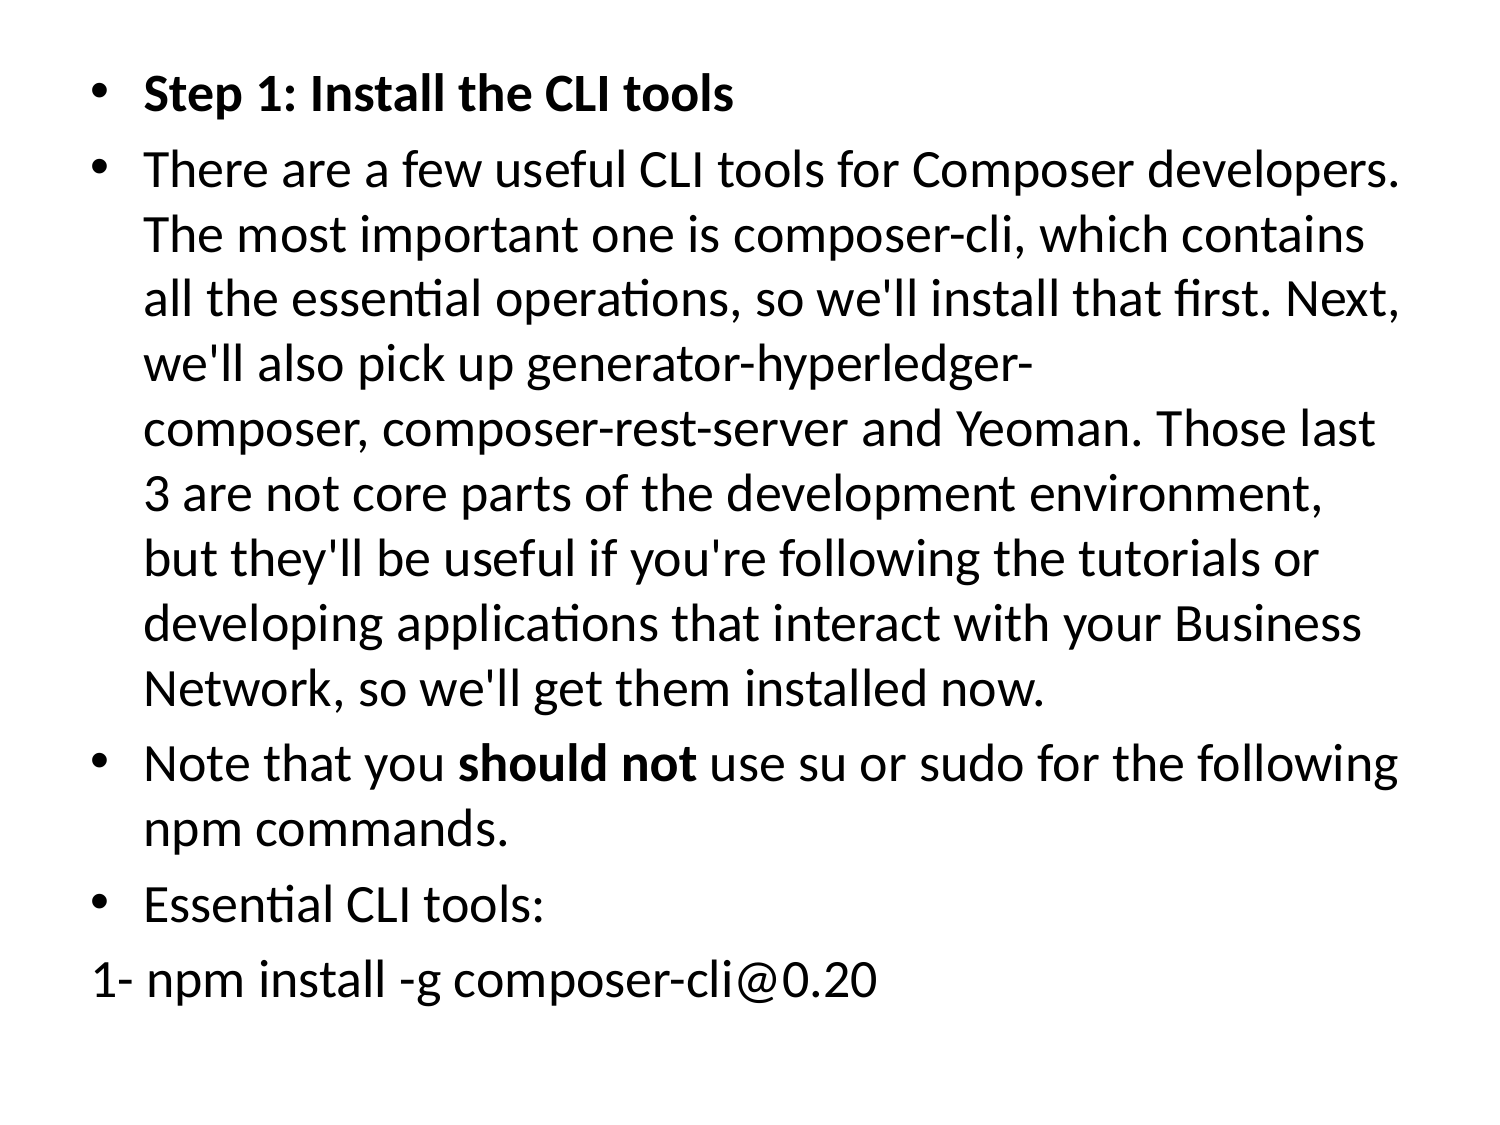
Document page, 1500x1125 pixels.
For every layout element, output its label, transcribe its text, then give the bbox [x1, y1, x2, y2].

list Step 1: Install the CLI tools There are a few useful CLI tools for Composer developers. The most important one is composer-cli, which contains all the essential operations, so we'll install that first. Next, we'll also pick up generator-hyperledger-composer, composer-rest-server and Yeoman. Those last 3 are not core parts of the development environment, but they'll be useful if you're following the tutorials or developing applications that interact with your Business Network, so we'll get them installed now. Note that you should not use su or sudo for the following npm commands. Essential CLI tools: 1- npm install -g composer-cli@0.20 [75, 50, 1425, 1075]
